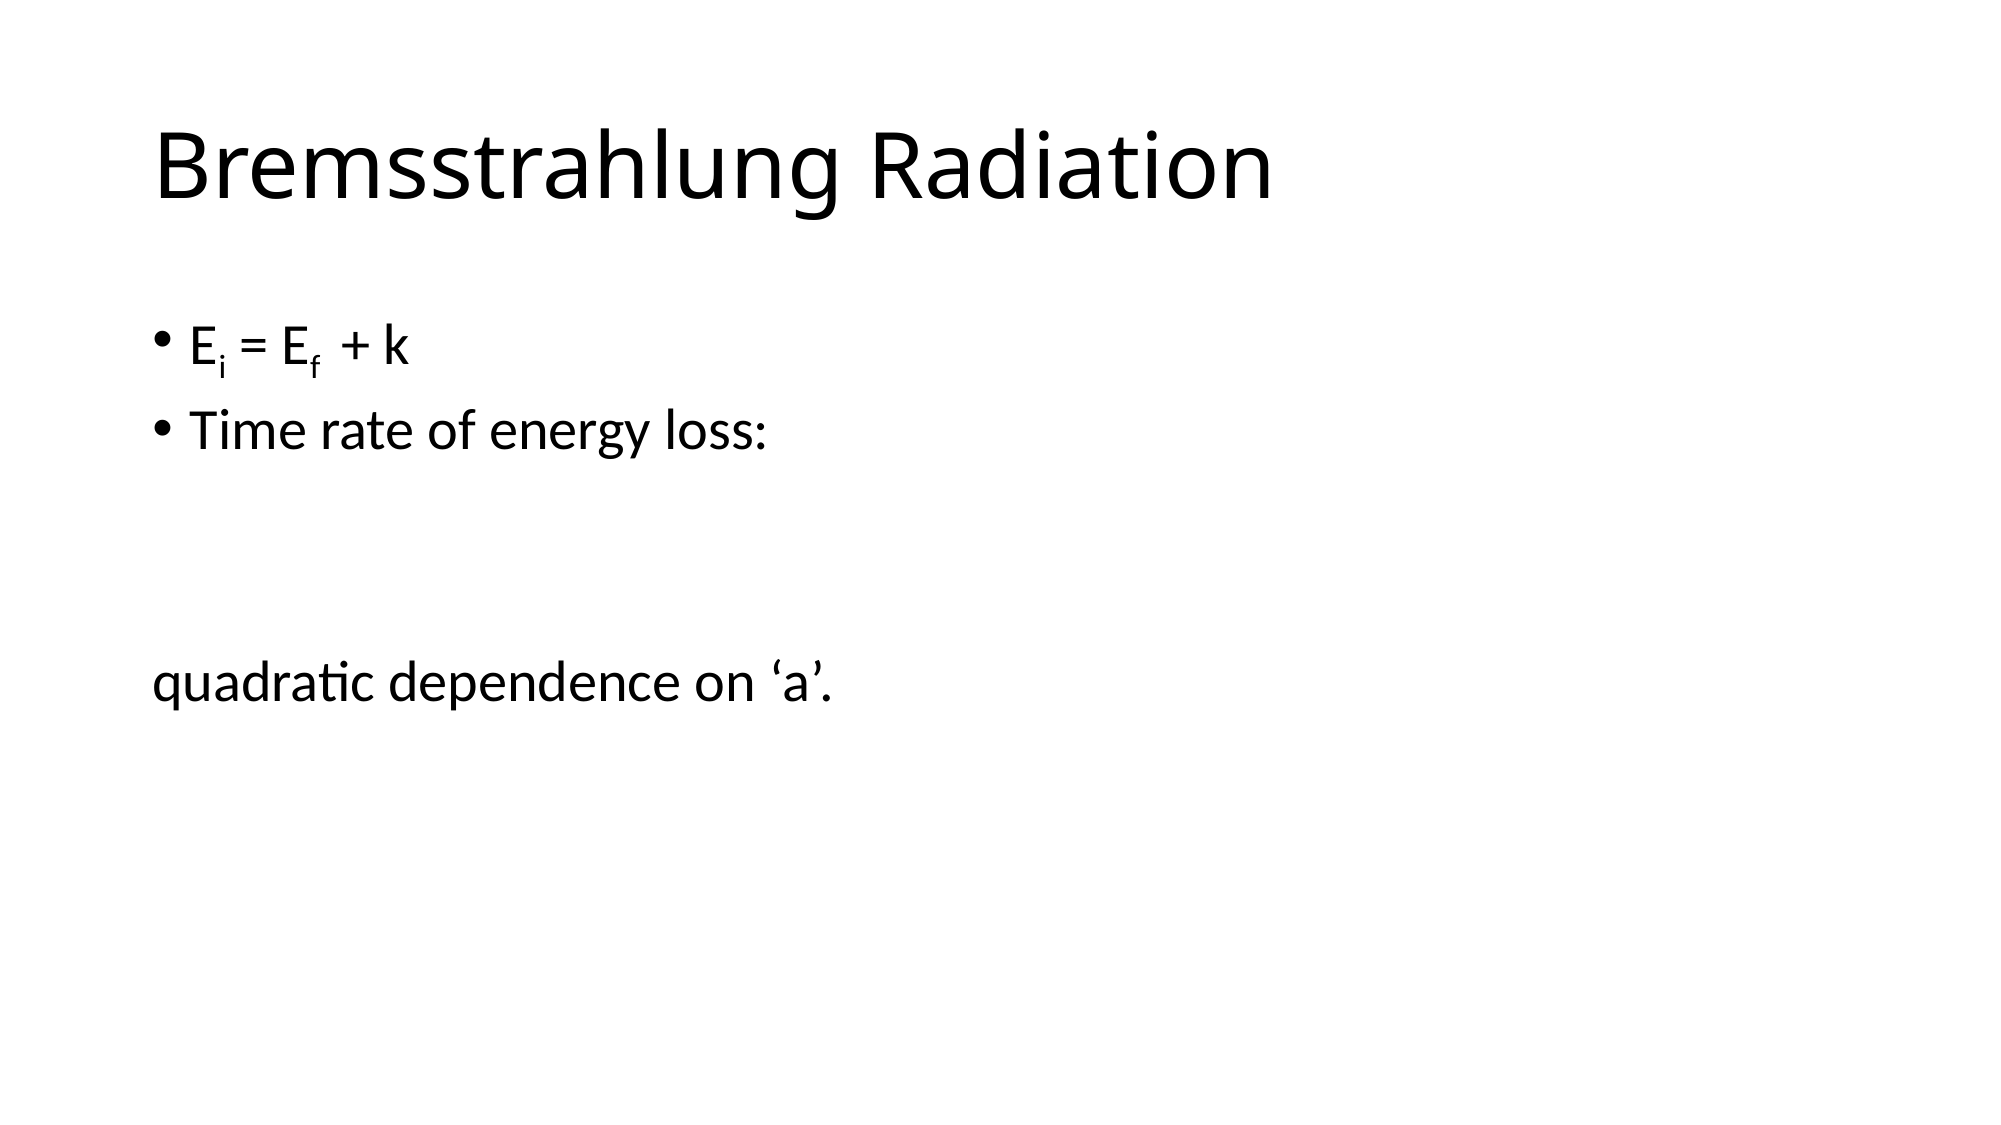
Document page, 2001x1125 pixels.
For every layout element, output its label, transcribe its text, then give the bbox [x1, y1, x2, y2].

title Bremsstrahlung Radiation [137, 59, 1863, 278]
